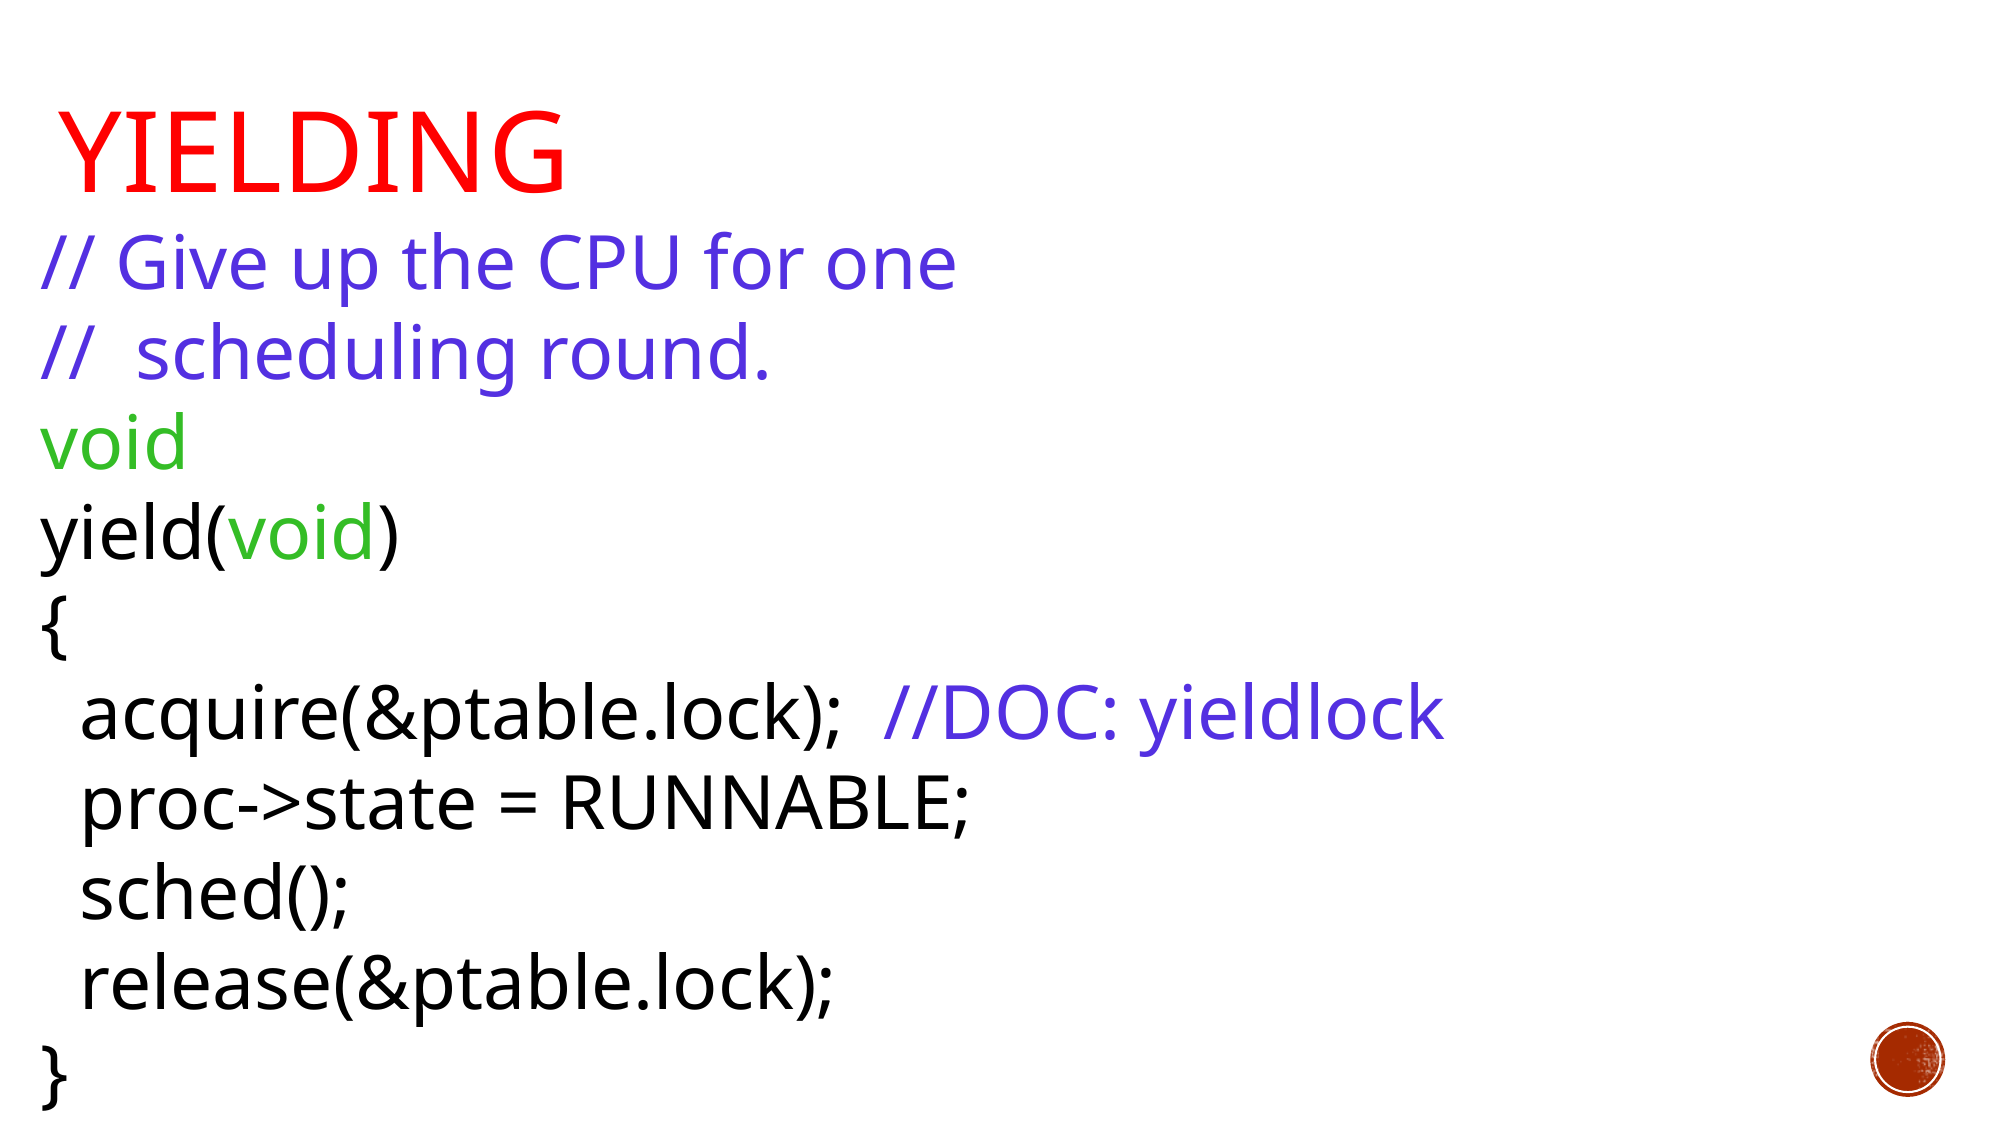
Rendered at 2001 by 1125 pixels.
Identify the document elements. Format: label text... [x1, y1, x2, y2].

text_box // Give up the CPU for one // scheduling round. void yield(void) { acquire(&ptable.lock); //DOC: yieldlock proc->state = RUNNABLE; sched(); release(&ptable.lock); } [34, 208, 1453, 1121]
title Yielding [44, 23, 1694, 288]
